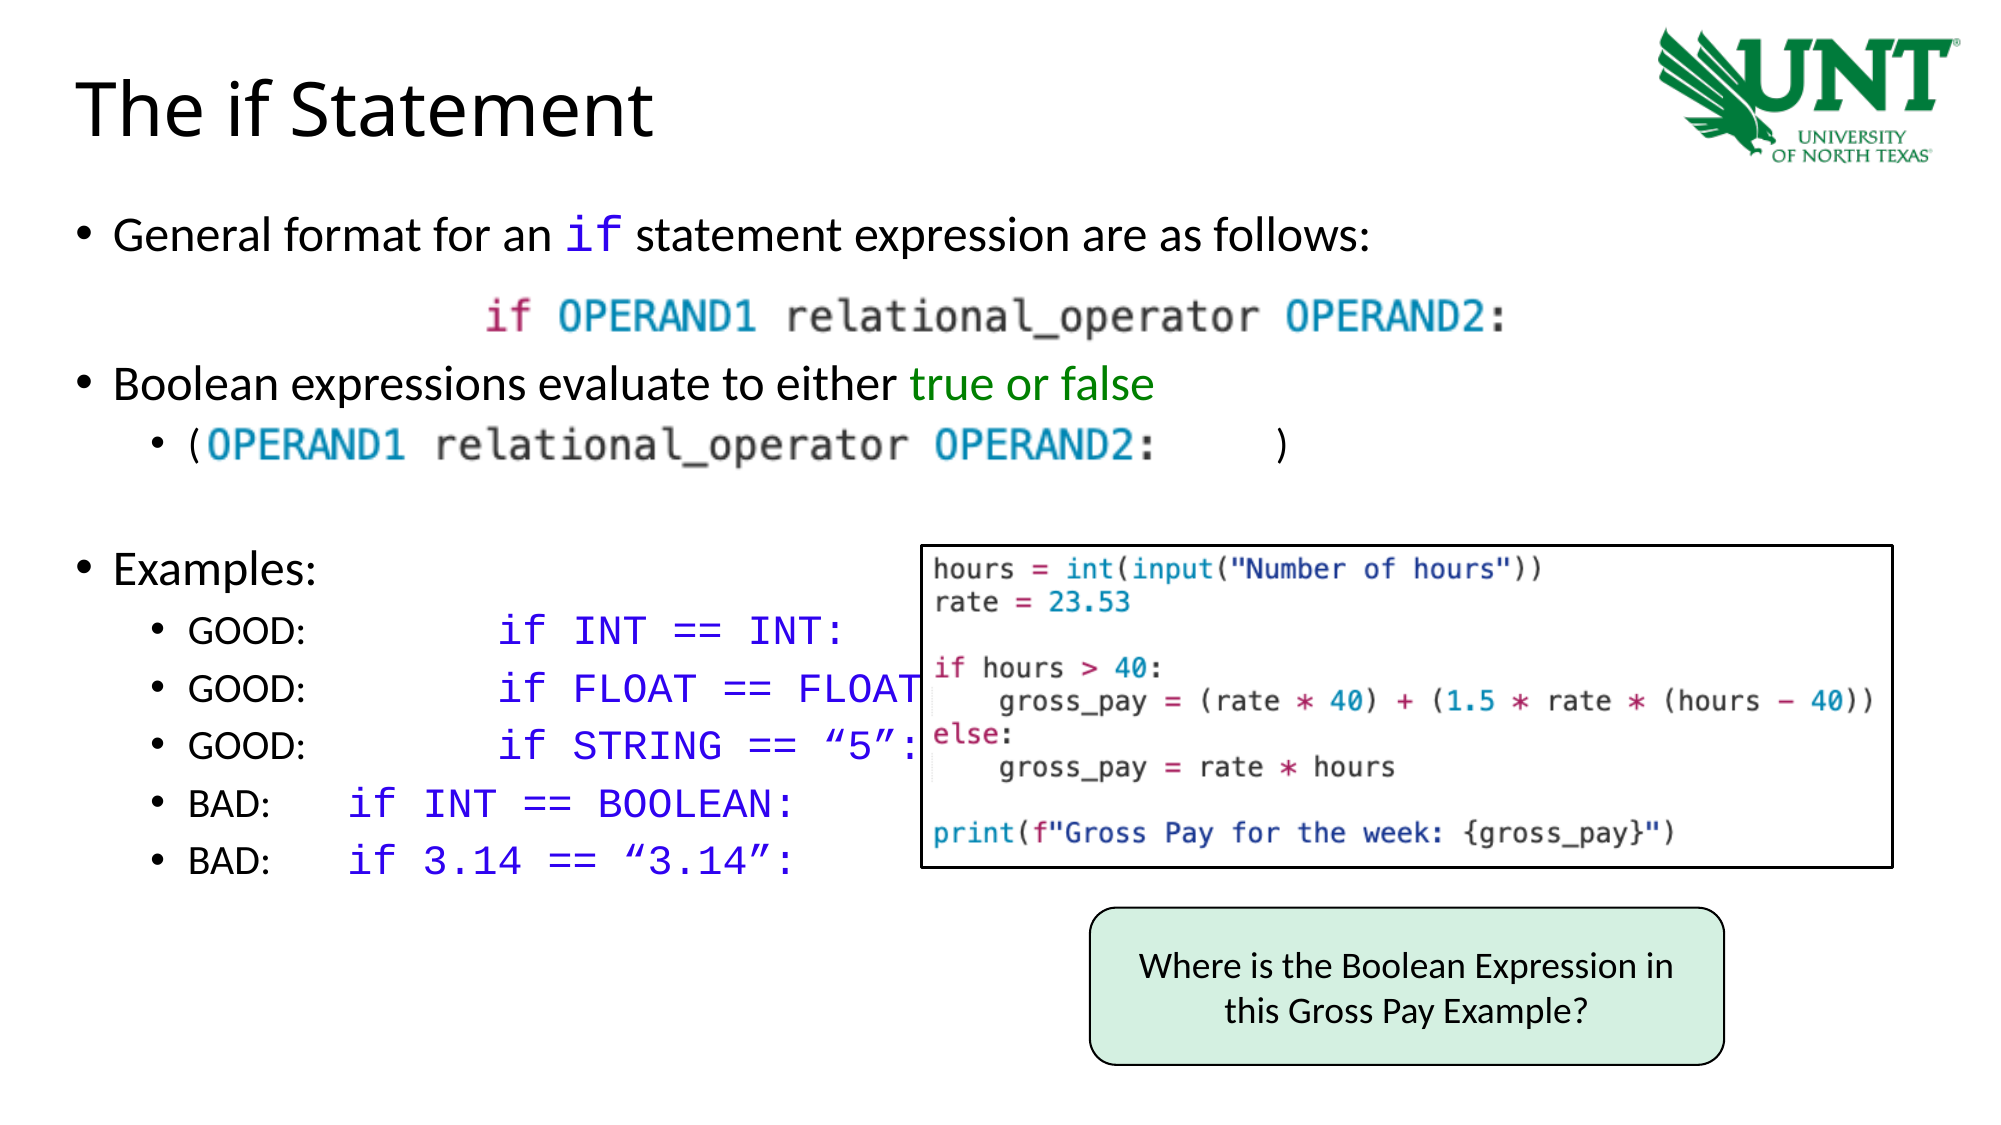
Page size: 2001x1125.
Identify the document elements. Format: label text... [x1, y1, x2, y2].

text_box Where is the Boolean Expression in this Gross Pay Example? [1088, 906, 1726, 1066]
picture [479, 289, 1521, 349]
picture [197, 418, 1170, 477]
picture [922, 547, 1892, 866]
list General format for an if statement expression are as follows: Boolean expressions evaluate to either true or false ( ) Examples: GOOD: if INT == INT: GOOD: if FLOAT == FLOAT: GOOD: if STRING == “5”: BAD: if INT == BOOLEAN: BAD: if 3.14 == “3.14”: [60, 200, 1863, 1125]
picture [1572, 0, 2001, 206]
title The if Statement [60, 35, 1786, 188]
